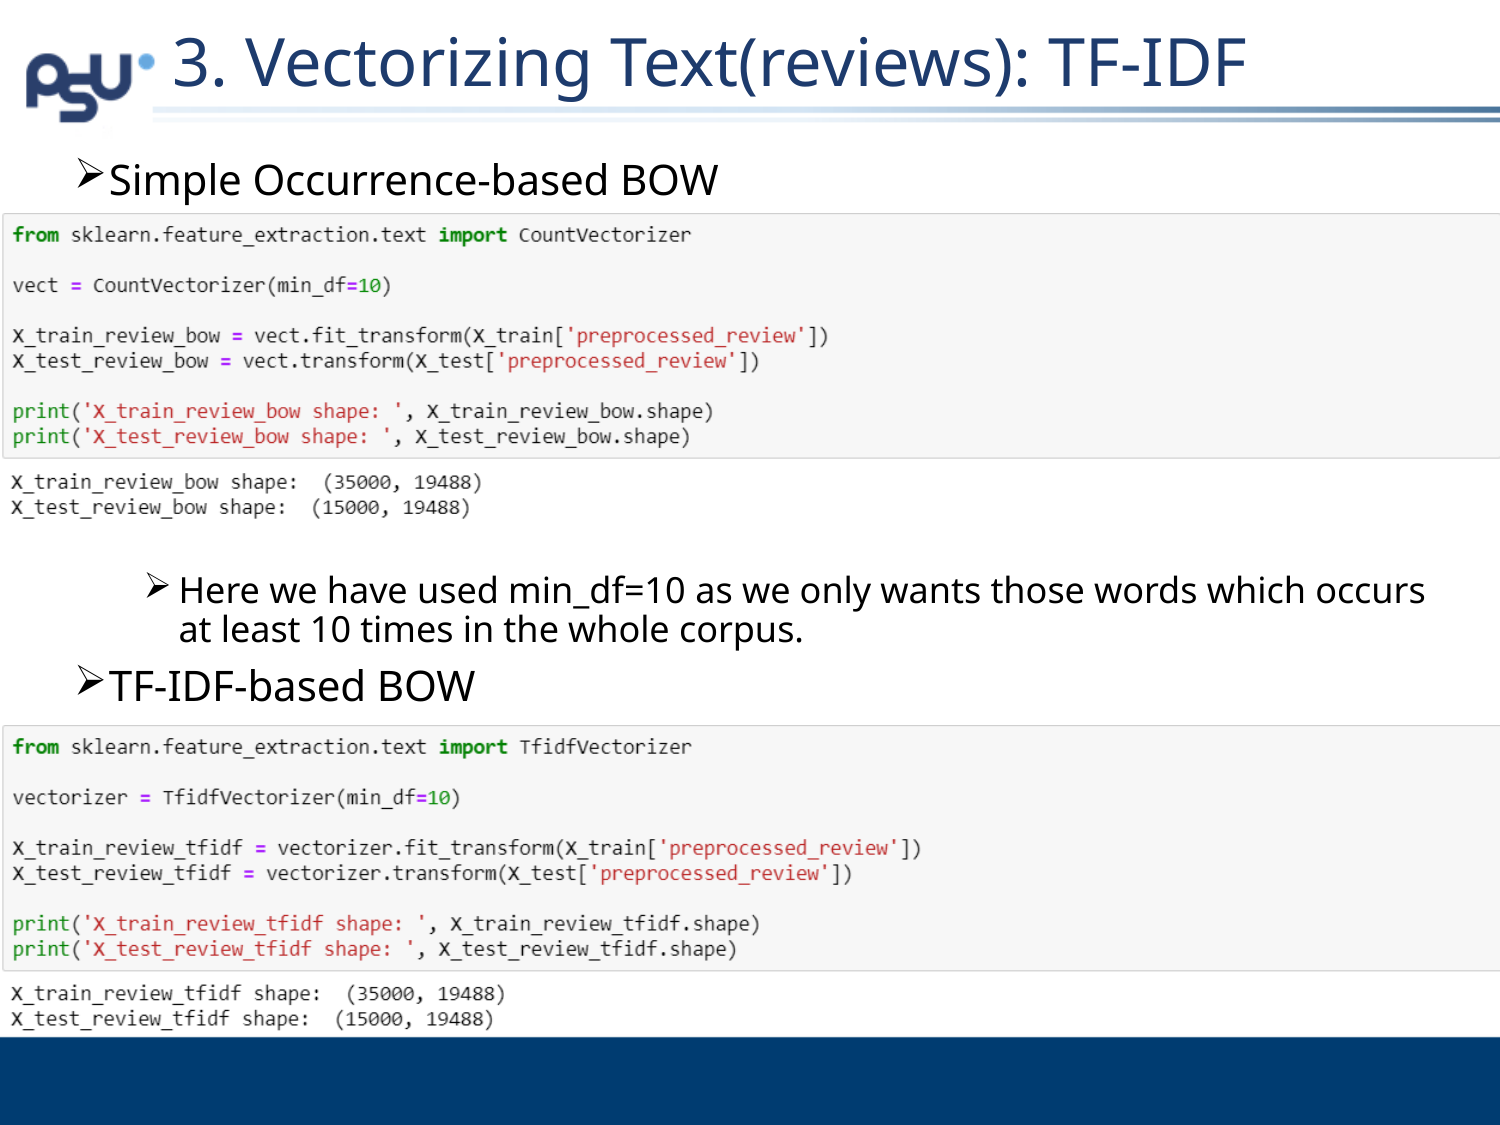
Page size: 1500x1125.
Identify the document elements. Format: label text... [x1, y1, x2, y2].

list Simple Occurrence-based BOW Here we have used min_df=10 as we only wants those words which occurs at least 10 times in the whole corpus. TF-IDF-based BOW [59, 526, 1446, 725]
list Simple Occurrence-based BOW Here we have used min_df=10 as we only wants those words which occurs at least 10 times in the whole corpus. TF-IDF-based BOW [59, 151, 1446, 213]
title 3. Vectorizing Text(reviews): TF-IDF [157, 27, 1451, 102]
picture [0, 0, 1500, 1125]
